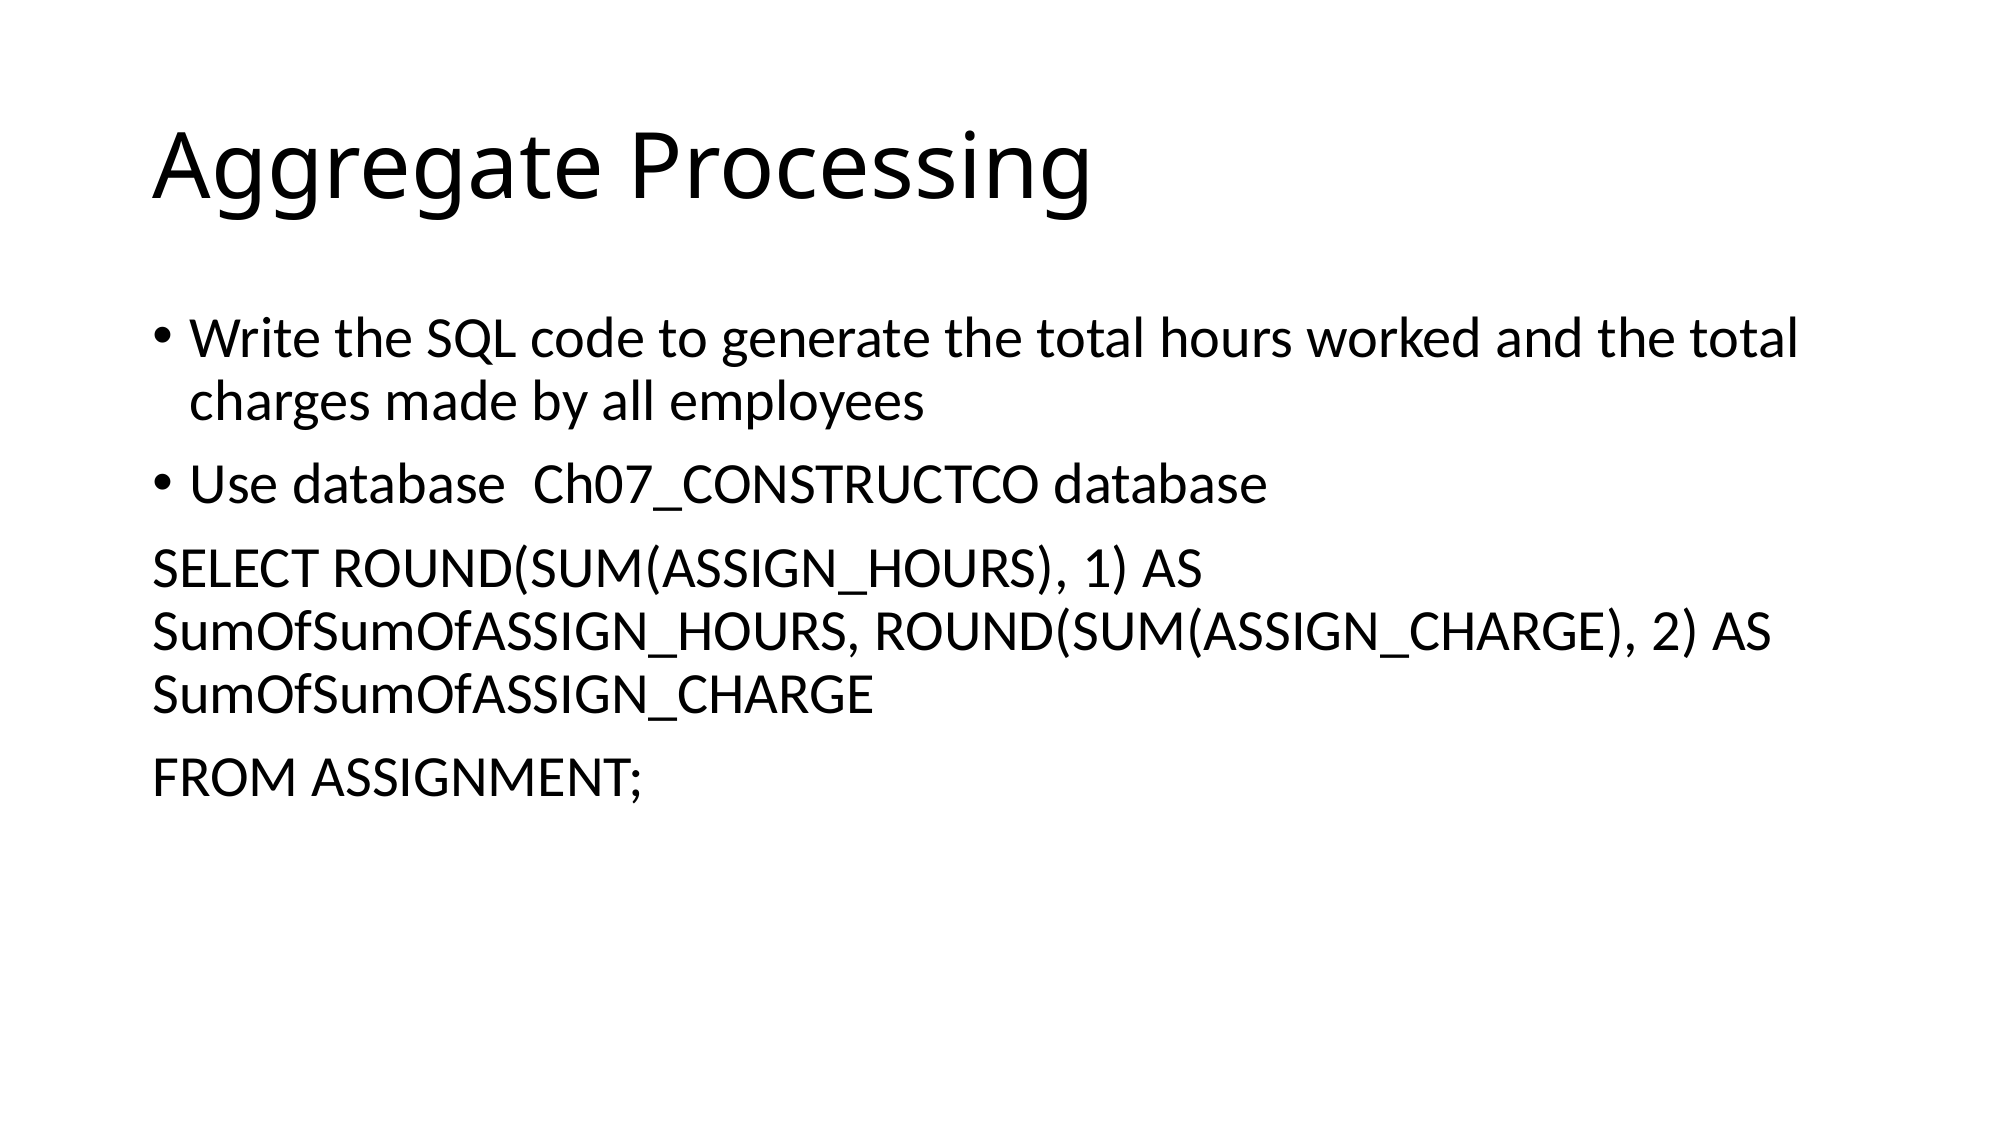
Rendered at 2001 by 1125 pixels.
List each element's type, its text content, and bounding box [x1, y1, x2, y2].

title Aggregate Processing [137, 59, 1863, 278]
list Write the SQL code to generate the total hours worked and the total charges made by all employees Use database Ch07_CONSTRUCTCO database SELECT ROUND(SUM(ASSIGN_HOURS), 1) AS SumOfSumOfASSIGN_HOURS, ROUND(SUM(ASSIGN_CHARGE), 2) AS SumOfSumOfASSIGN_CHARGE FROM ASSIGNMENT; [137, 299, 1863, 1014]
